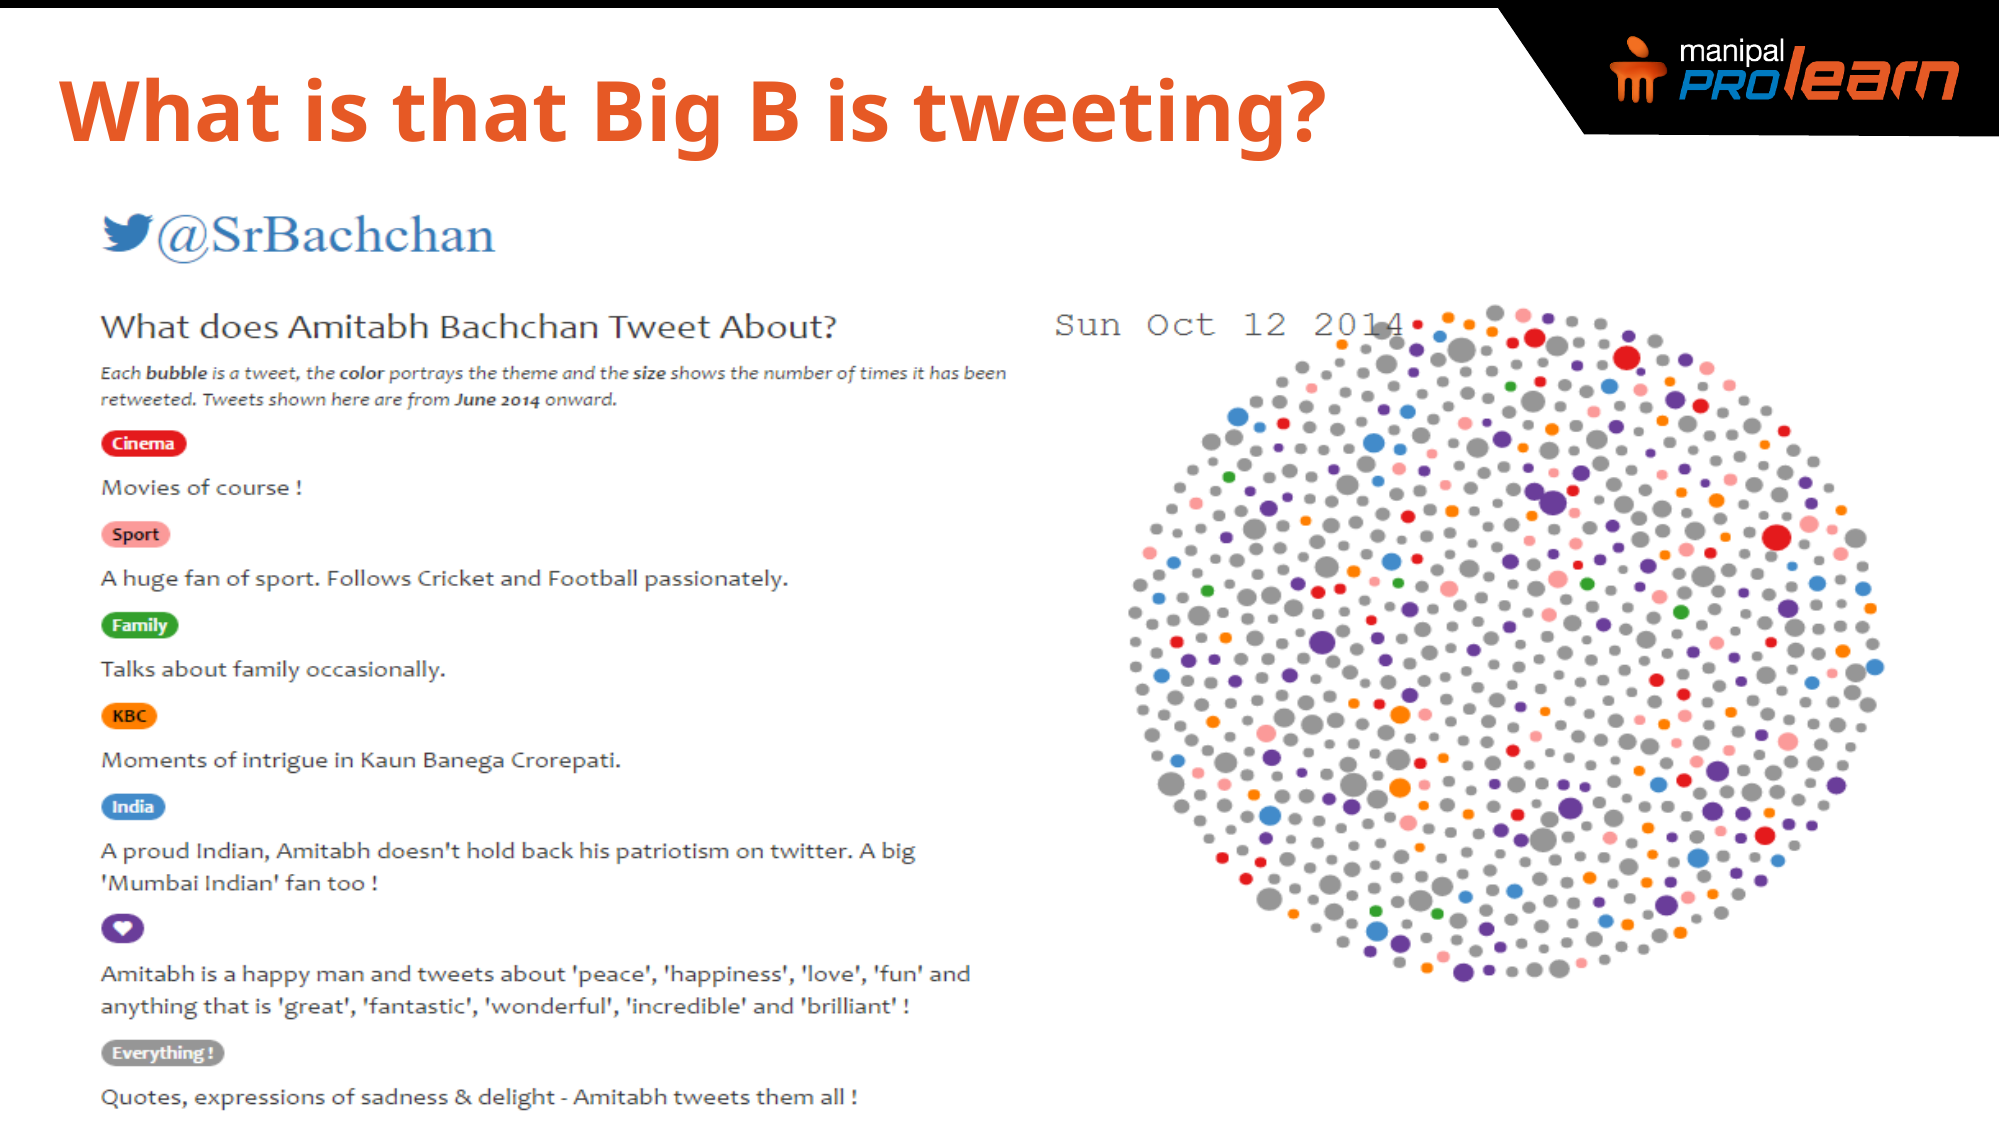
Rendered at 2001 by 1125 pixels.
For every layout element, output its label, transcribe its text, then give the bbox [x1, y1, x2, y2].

title What is that Big B is tweeting? [44, 45, 1770, 183]
picture [0, 0, 2001, 1125]
